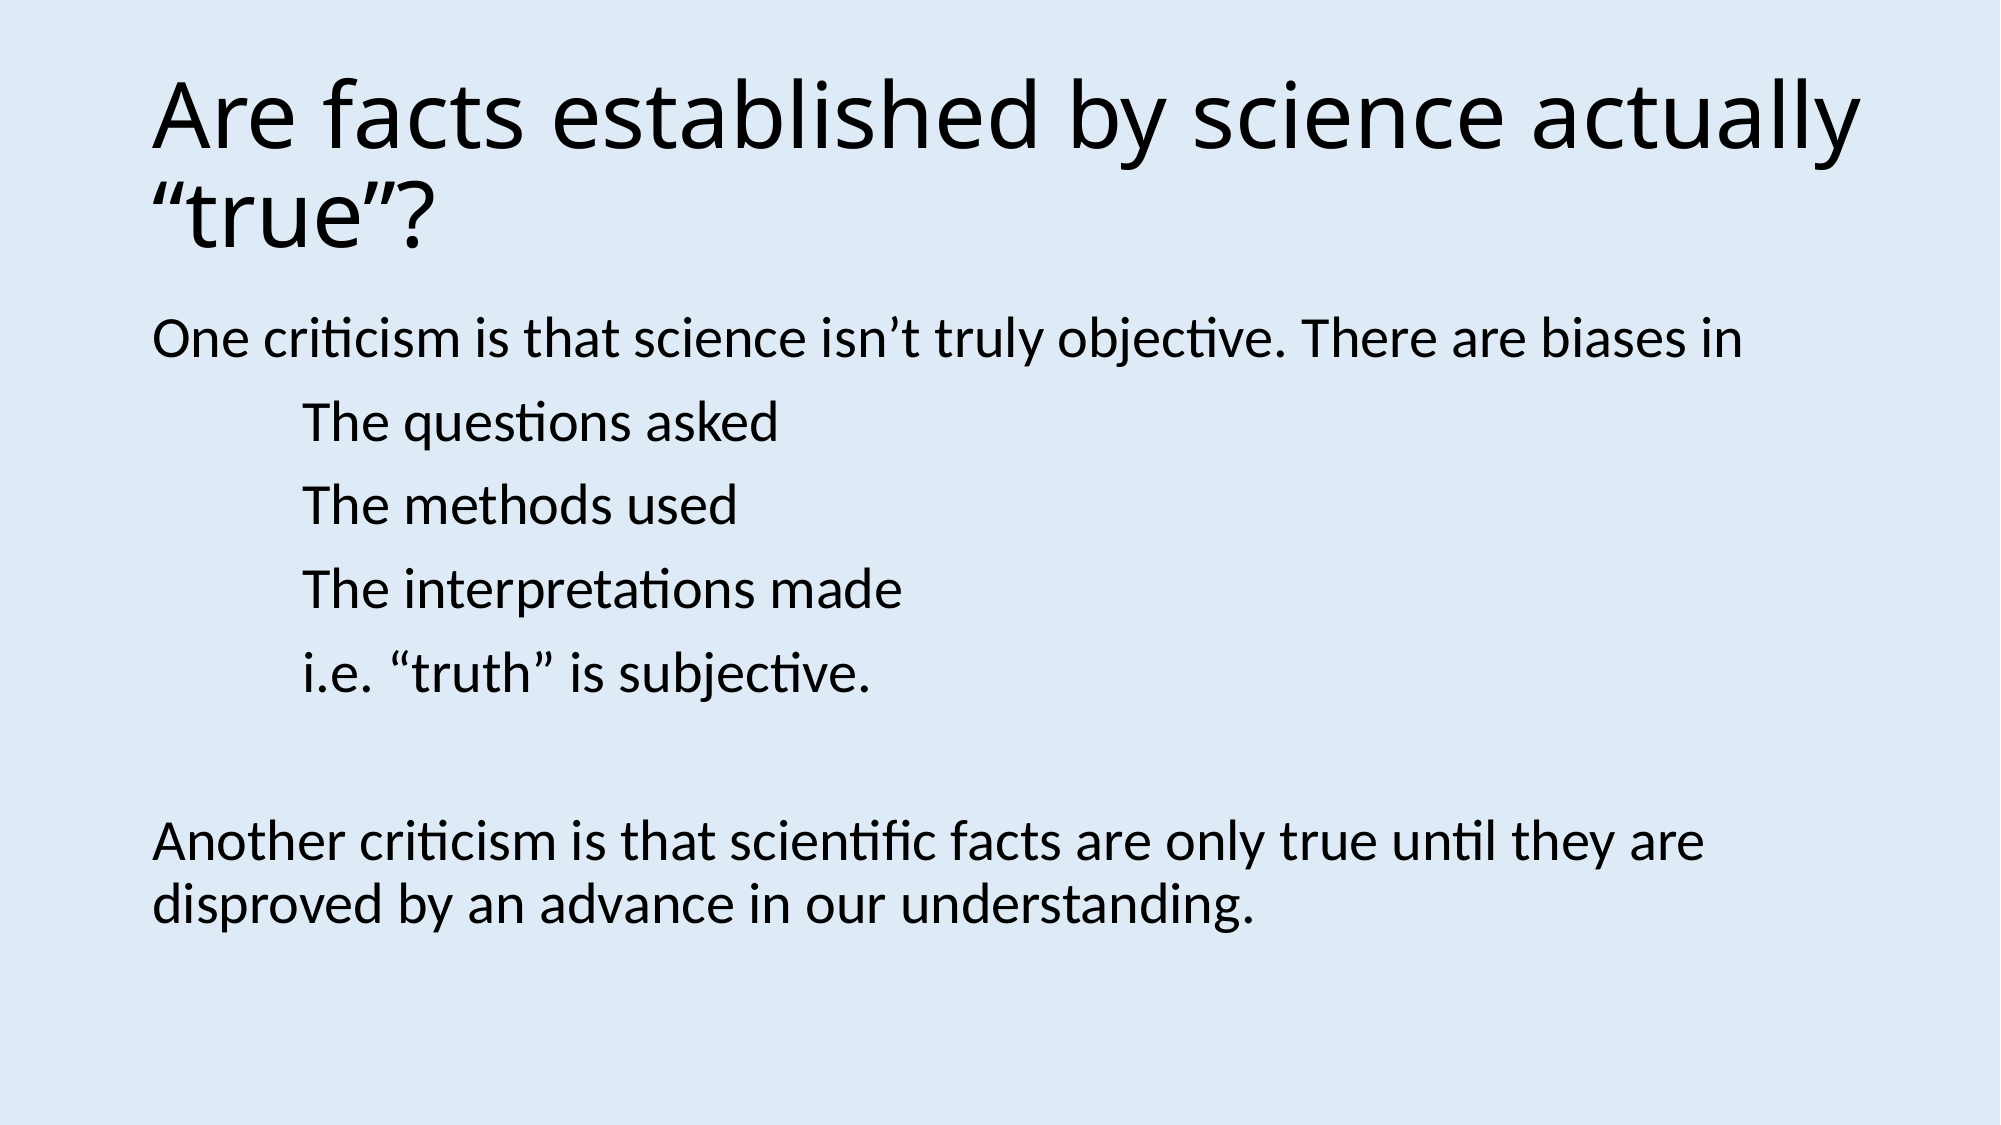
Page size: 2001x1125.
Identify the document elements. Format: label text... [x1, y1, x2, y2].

title Are facts established by science actually “true”? [137, 59, 1938, 278]
list One criticism is that science isn’t truly objective. There are biases in The questions asked The methods used The interpretations made i.e. “truth” is subjective. Another criticism is that scientific facts are only true until they are disproved by an advance in our understanding. [137, 299, 1863, 1014]
